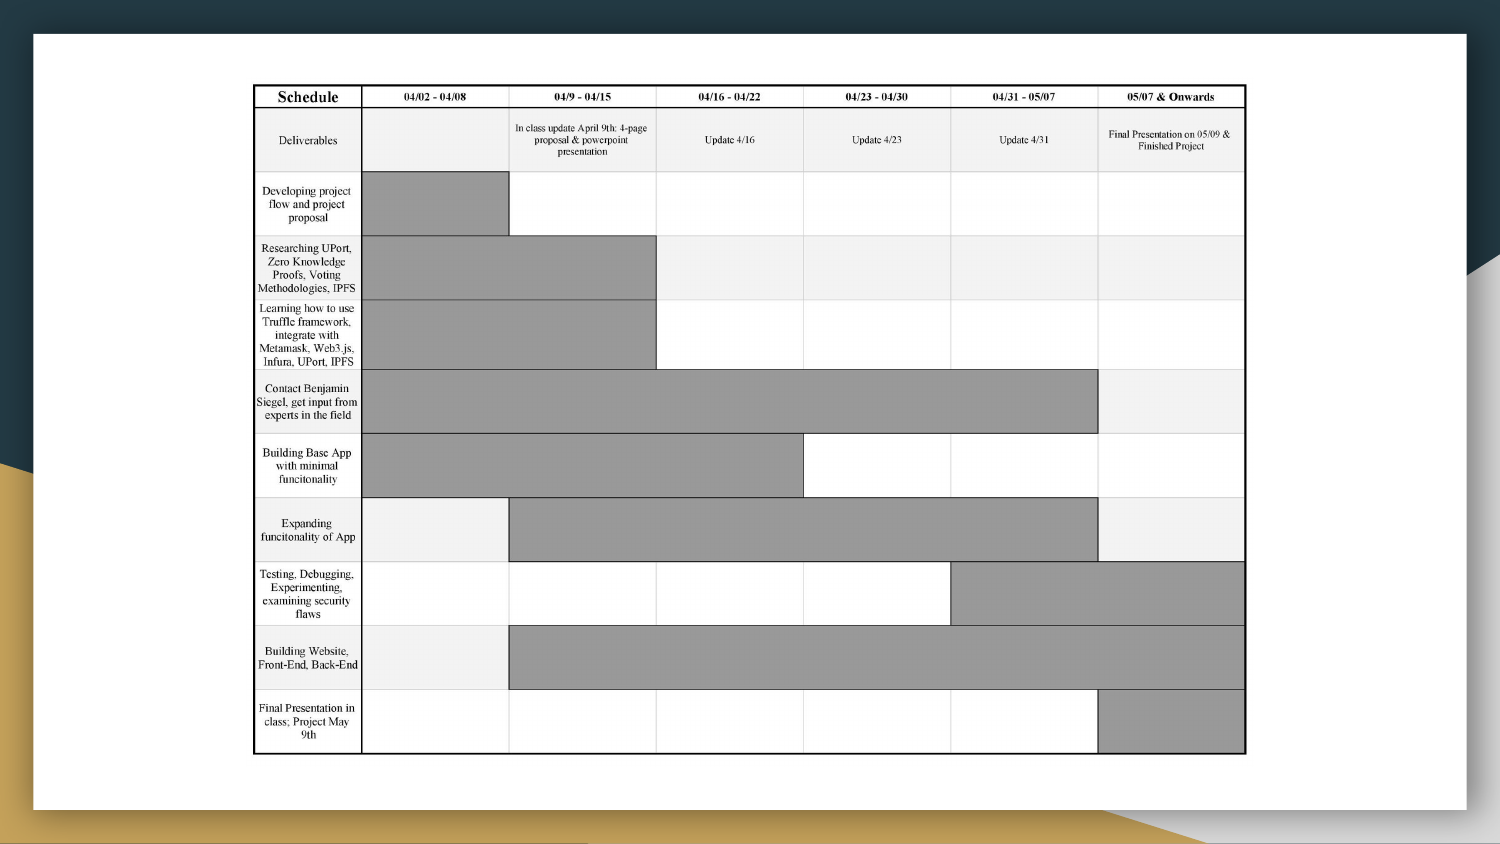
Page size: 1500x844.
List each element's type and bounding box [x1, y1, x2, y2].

picture [246, 76, 1254, 767]
